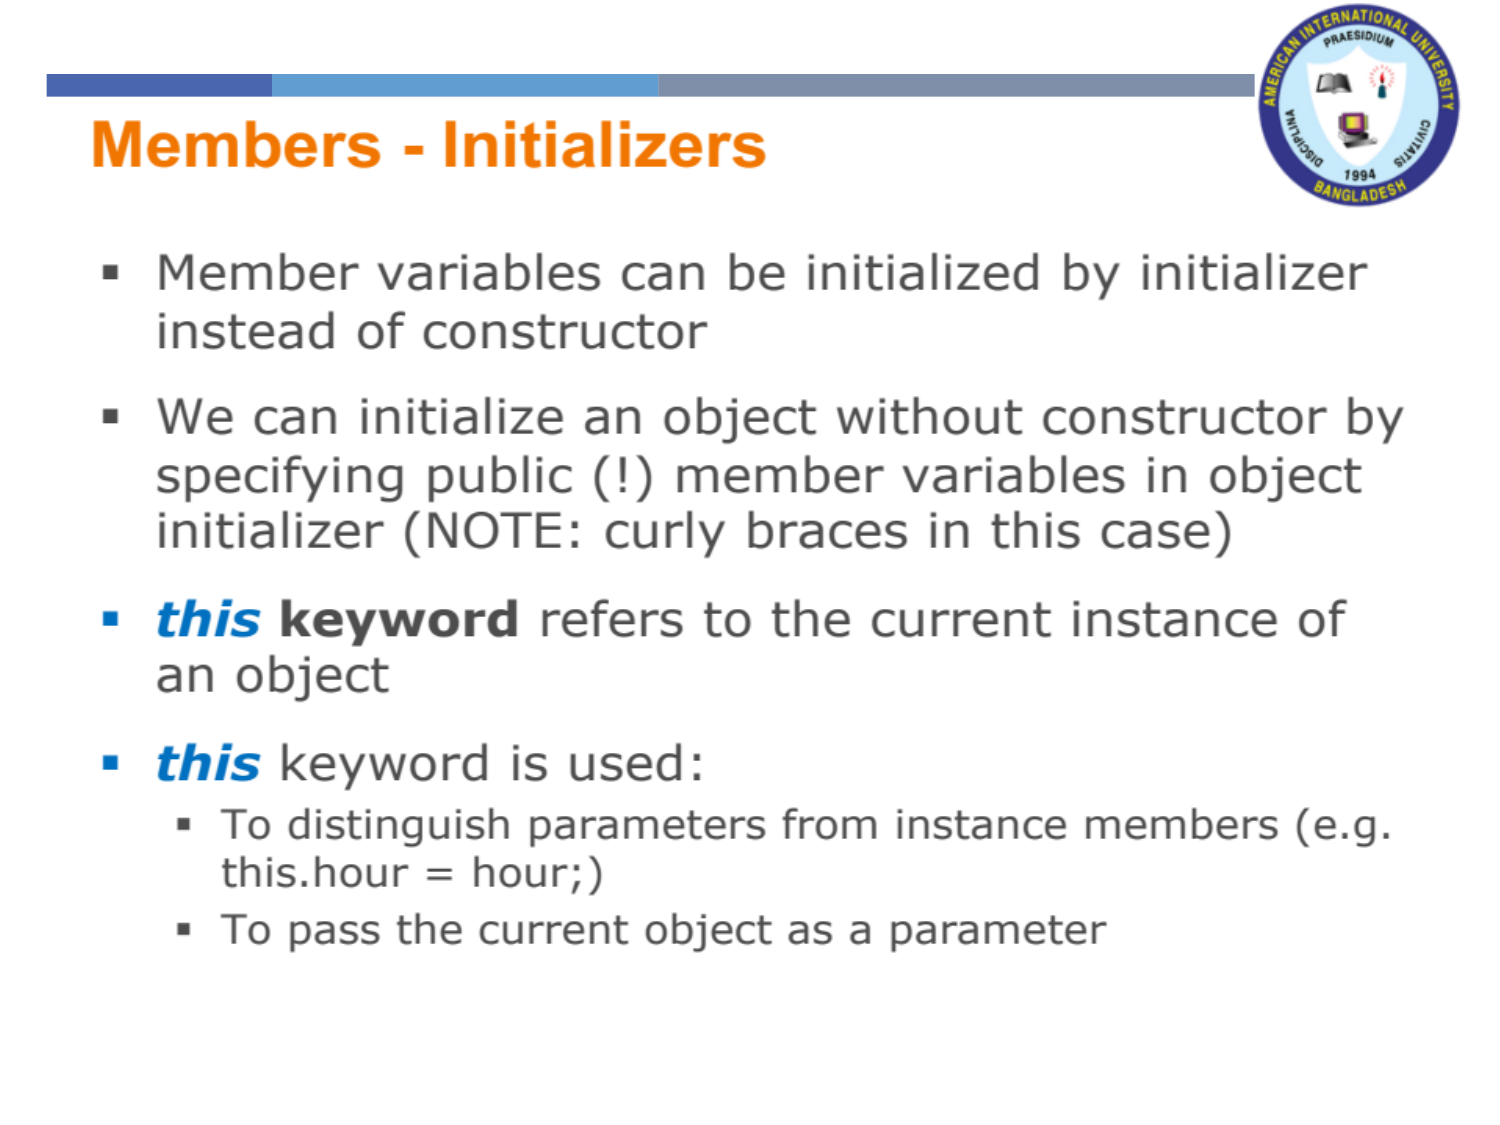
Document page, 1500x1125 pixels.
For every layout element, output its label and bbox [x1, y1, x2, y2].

text_box [46, 73, 1244, 98]
picture [0, 0, 1500, 1106]
